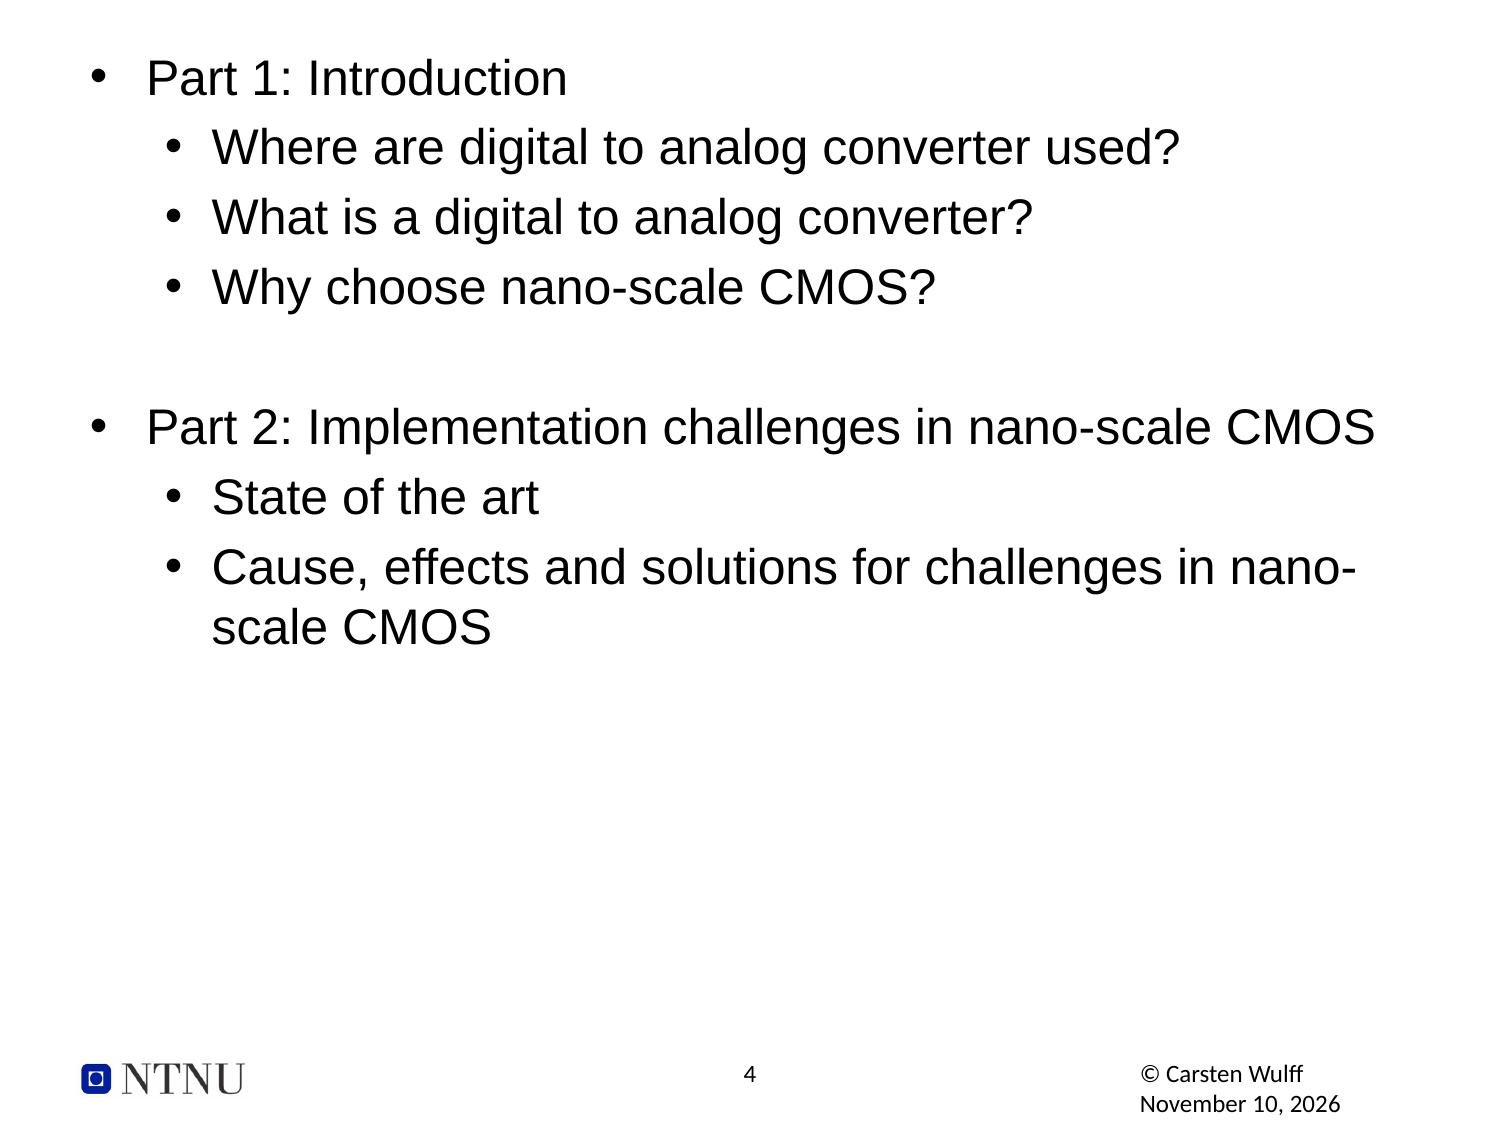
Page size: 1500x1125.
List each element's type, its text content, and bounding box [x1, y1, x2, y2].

list Part 1: Introduction Where are digital to analog converter used? What is a digital to analog converter? Why choose nano-scale CMOS? Part 2: Implementation challenges in nano-scale CMOS State of the art Cause, effects and solutions for challenges in nano-scale CMOS [75, 37, 1425, 1013]
picture [75, 1058, 250, 1100]
